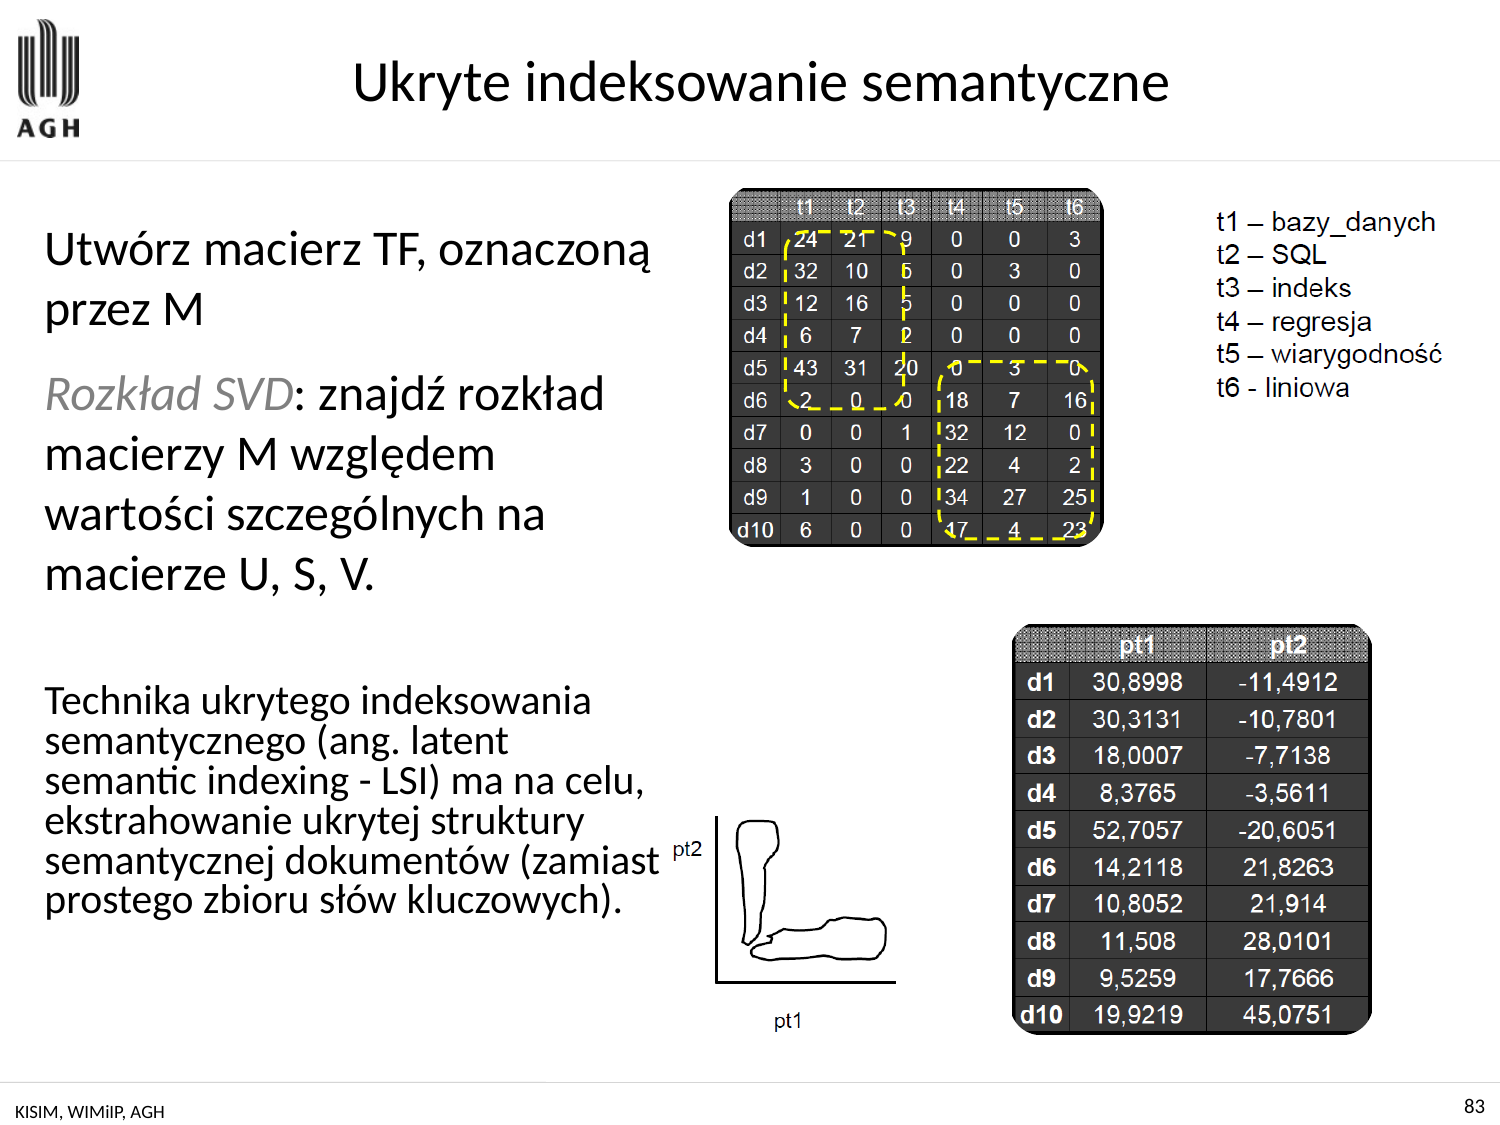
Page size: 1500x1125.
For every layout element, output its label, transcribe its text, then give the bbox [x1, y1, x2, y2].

title Ukryte indeksowanie semantyczne [147, 30, 1377, 126]
picture [17, 19, 79, 138]
picture [1210, 207, 1447, 405]
picture [726, 184, 1105, 548]
list Utwórz macierz TF, oznaczoną przez M Rozkład SVD: znajdź rozkład macierzy M względem wartości szczególnych na macierze U, S, V. Technika ukrytego indeksowania semantycznego (ang. latent semantic indexing - LSI) ma na celu, ekstrahowanie ukrytej struktury semantycznej dokumentów (zamiast prostego zbioru słów kluczowych). [29, 207, 680, 1048]
picture [666, 810, 904, 1037]
picture [1009, 621, 1374, 1036]
footer KISIM, WIMiIP, AGH [0, 1092, 476, 1125]
